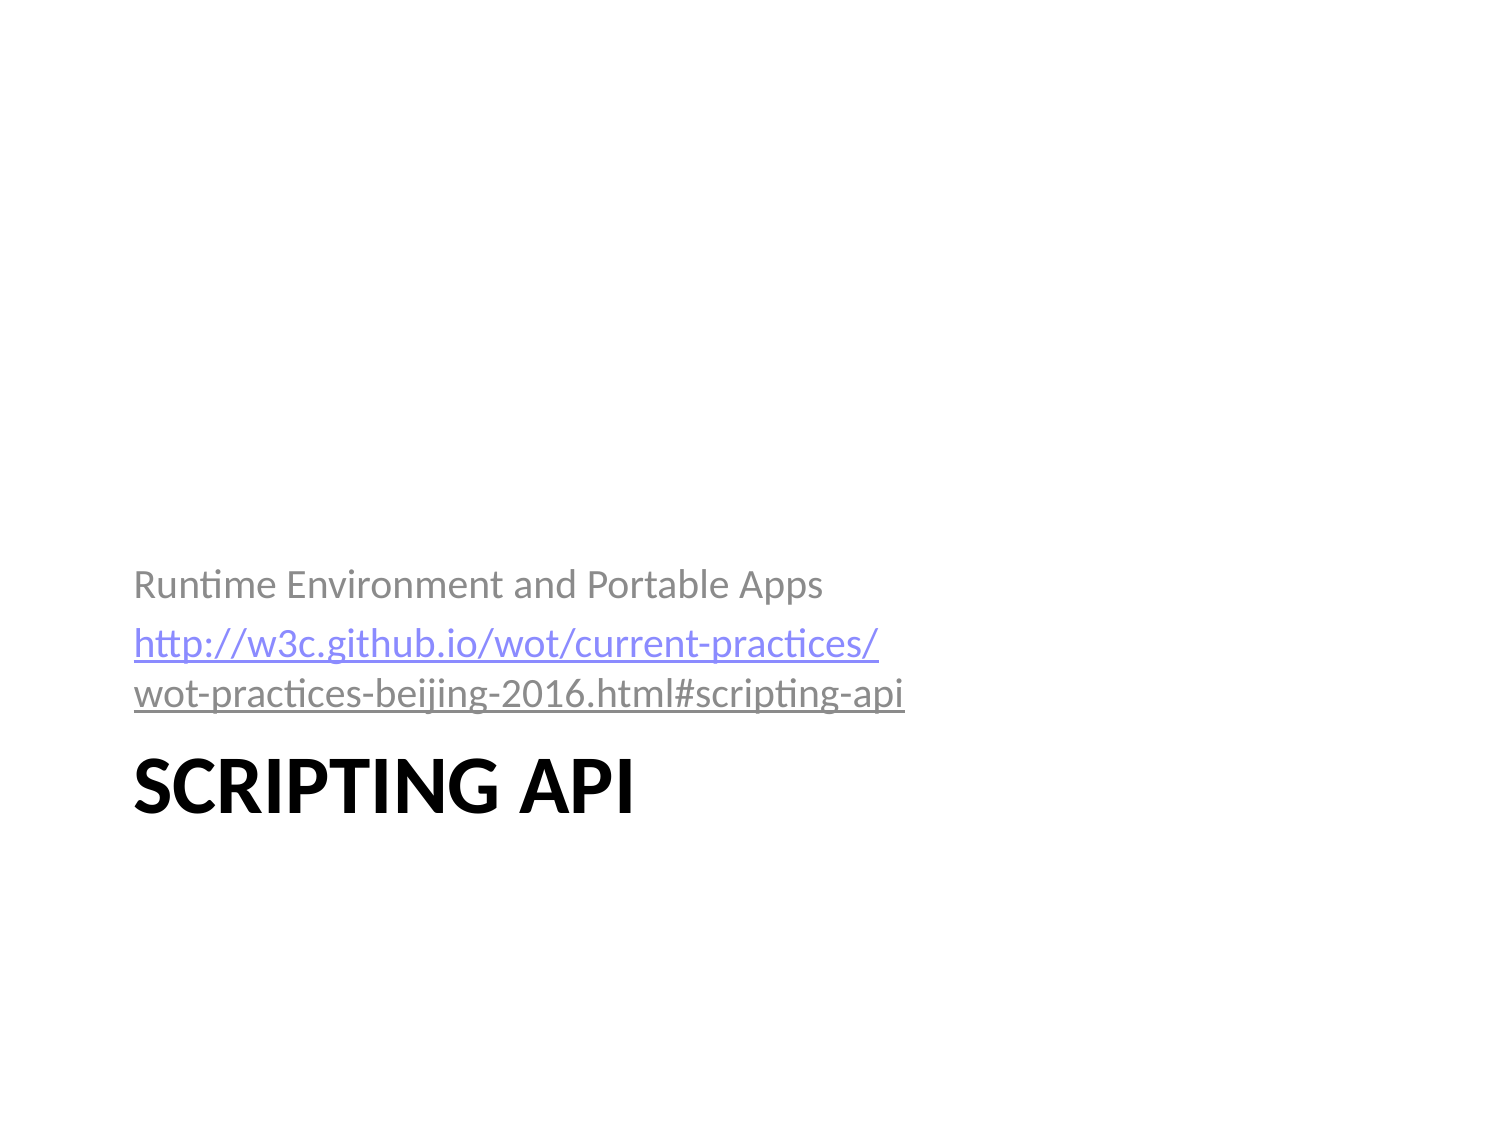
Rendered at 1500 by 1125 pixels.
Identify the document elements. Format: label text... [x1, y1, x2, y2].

list Runtime Environment and Portable Apps http://w3c.github.io/wot/current-practices/ wot-practices-beijing-2016.html#scripting-api [118, 476, 1394, 723]
title Scripting API [118, 723, 1394, 947]
